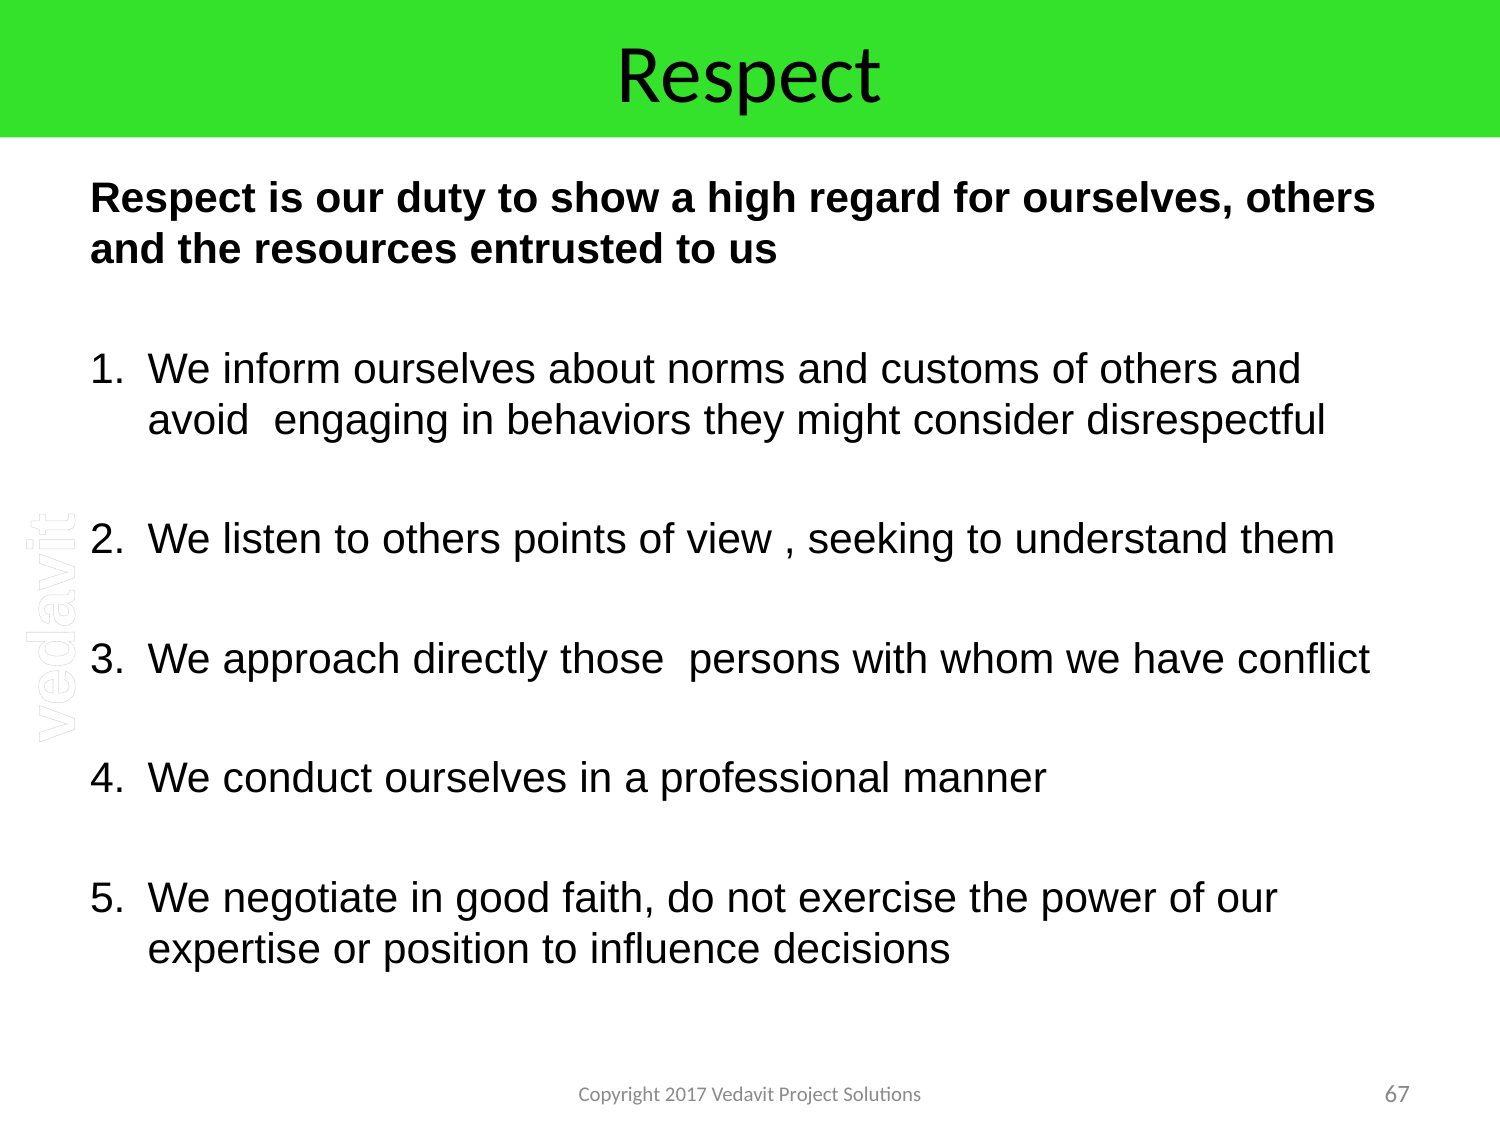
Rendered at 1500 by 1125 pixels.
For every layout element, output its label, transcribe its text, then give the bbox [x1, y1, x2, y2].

title Respect [0, 0, 1500, 138]
text_box [56, 138, 1413, 868]
footer Copyright 2017 Vedavit Project Solutions [512, 1062, 988, 1123]
slide_number 420 [1074, 1062, 1425, 1123]
list Respect is our duty to show a high regard for ourselves, others and the resources entrusted to us We inform ourselves about norms and customs of others and avoid engaging in behaviors they might consider disrespectful We listen to others points of view , seeking to understand them We approach directly those persons with whom we have conflict We conduct ourselves in a professional manner We negotiate in good faith, do not exercise the power of our expertise or position to influence decisions [75, 162, 1425, 1000]
